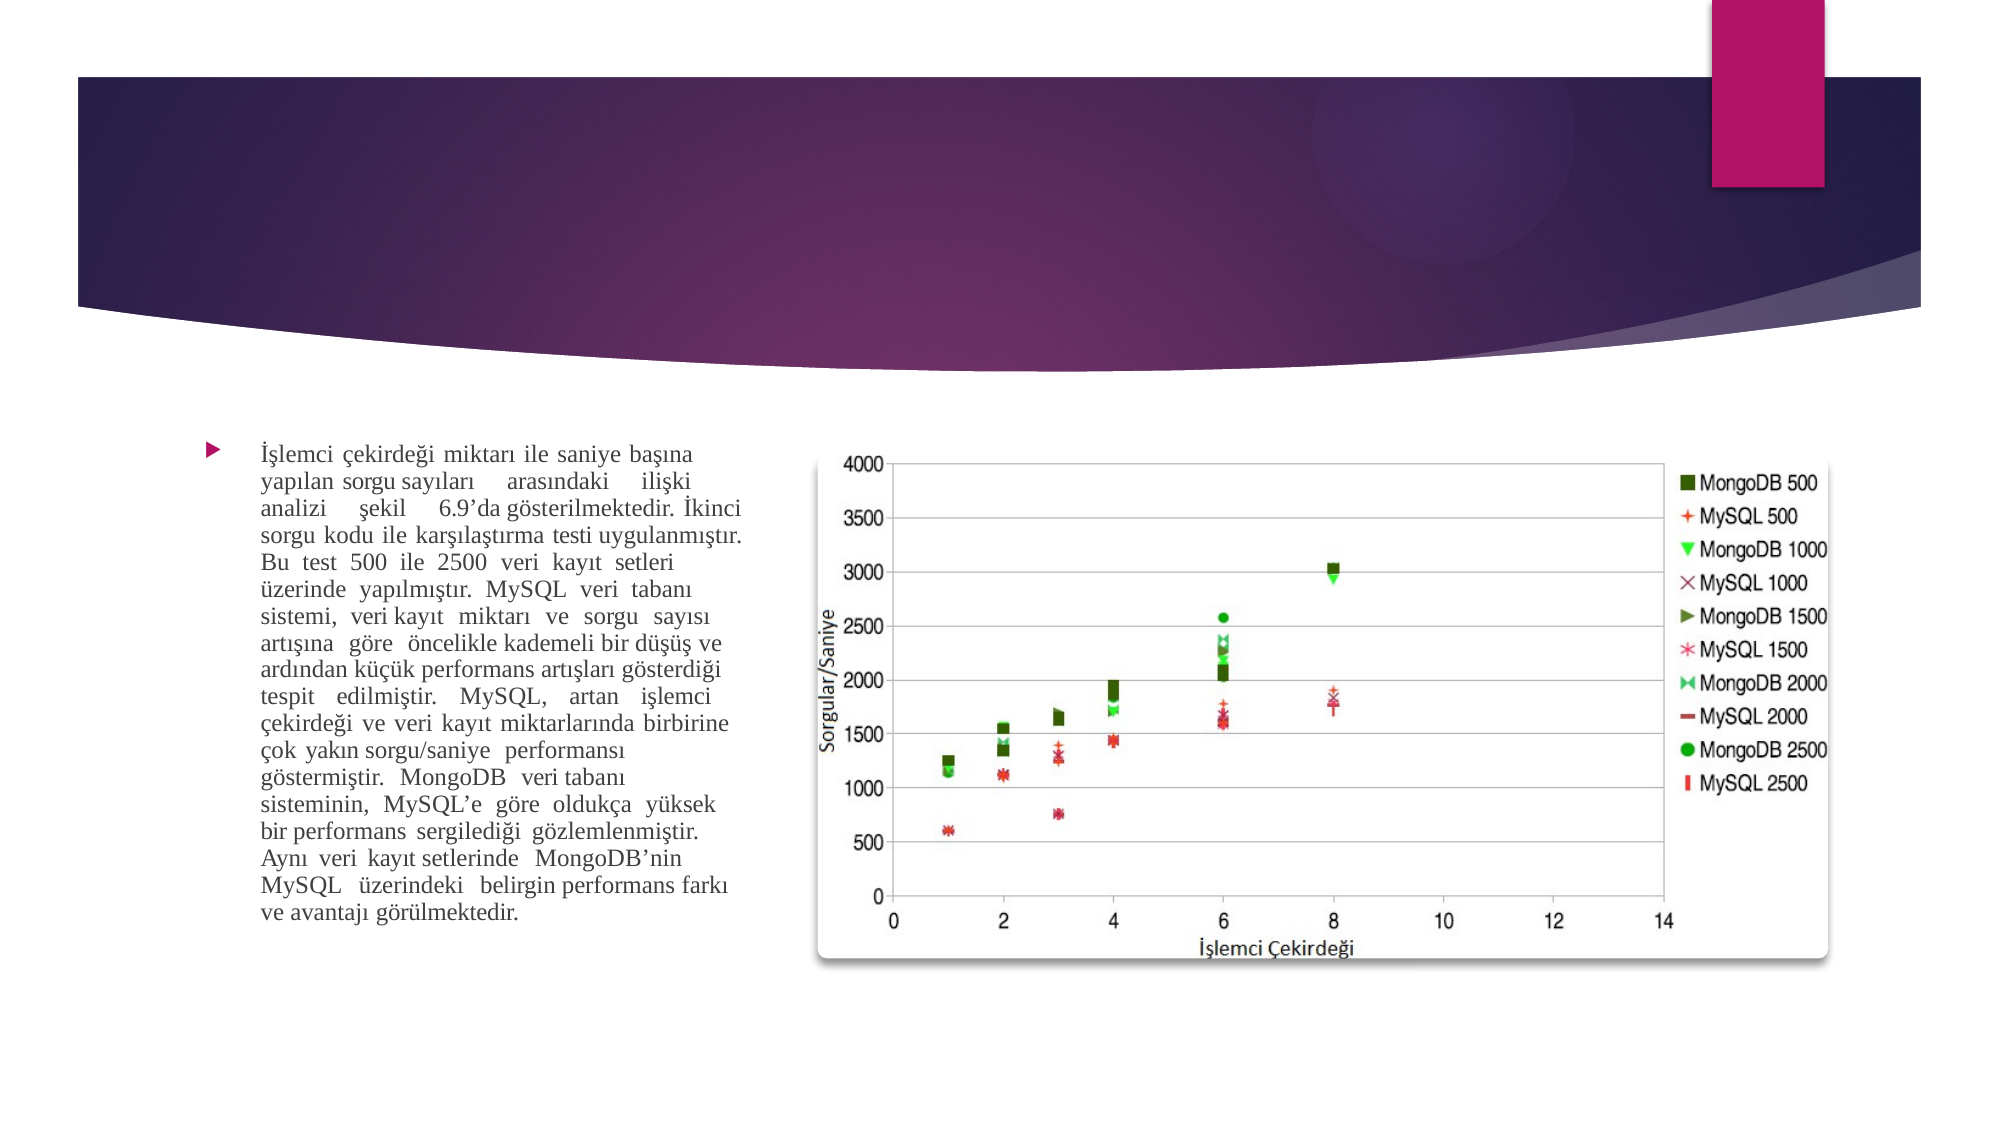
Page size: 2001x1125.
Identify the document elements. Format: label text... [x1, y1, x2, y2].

list İşlemci çekirdeği miktarı ile saniye başına yapılan sorgu sayıları arasındaki ilişki analizi şekil 6.9’da gösterilmektedir. İkinci sorgu kodu ile karşılaştırma testi uygulanmıştır. Bu test 500 ile 2500 veri kayıt setleri üzerinde yapılmıştır. MySQL veri tabanı sistemi, veri kayıt miktarı ve sorgu sayısı artışına göre öncelikle kademeli bir düşüş ve ardından küçük performans artışları gösterdiği tespit edilmiştir. MySQL, artan işlemci çekirdeği ve veri kayıt miktarlarında birbirine çok yakın sorgu/saniye performansı göstermiştir. MongoDB veri tabanı sisteminin, MySQL’e göre oldukça yüksek bir performans sergilediği gözlemlenmiştir. Aynı veri kayıt setlerinde MongoDB’nin MySQL üzerindeki belirgin performans farkı ve avantajı görülmektedir. [189, 427, 761, 988]
picture [817, 455, 1829, 959]
